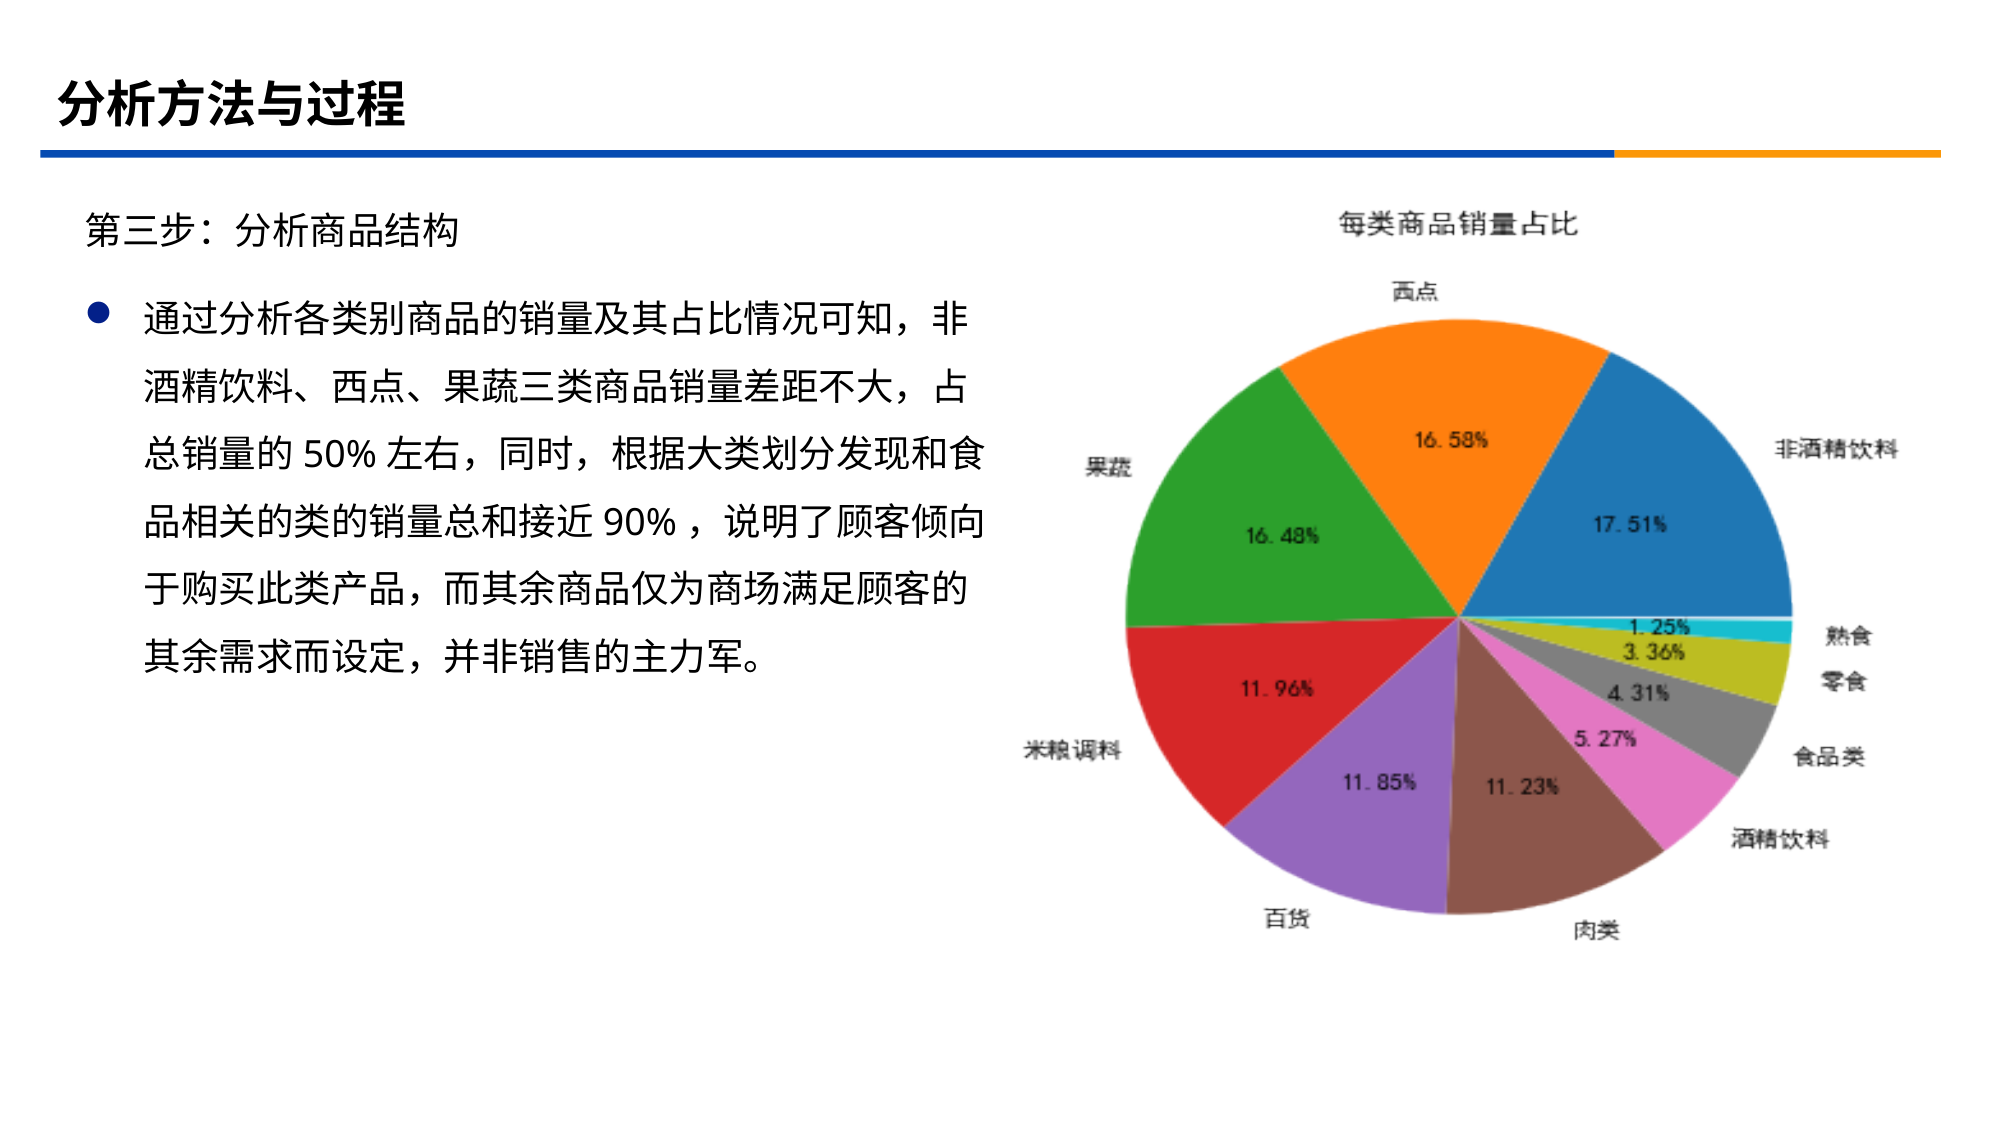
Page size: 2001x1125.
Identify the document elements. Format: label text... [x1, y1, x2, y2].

list 第三步：分析商品结构 通过分析各类别商品的销量及其占比情况可知，非酒精饮料、西点、果蔬三类商品销量差距不大，占总销量的50%左右，同时，根据大类划分发现和食品相关的类的销量总和接近90%，说明了顾客倾向于购买此类产品，而其余商品仅为商场满足顾客的其余需求而设定，并非销售的主力军。 [69, 176, 1016, 1005]
picture [1002, 195, 1918, 1015]
title 分析方法与过程 [41, 58, 1843, 146]
